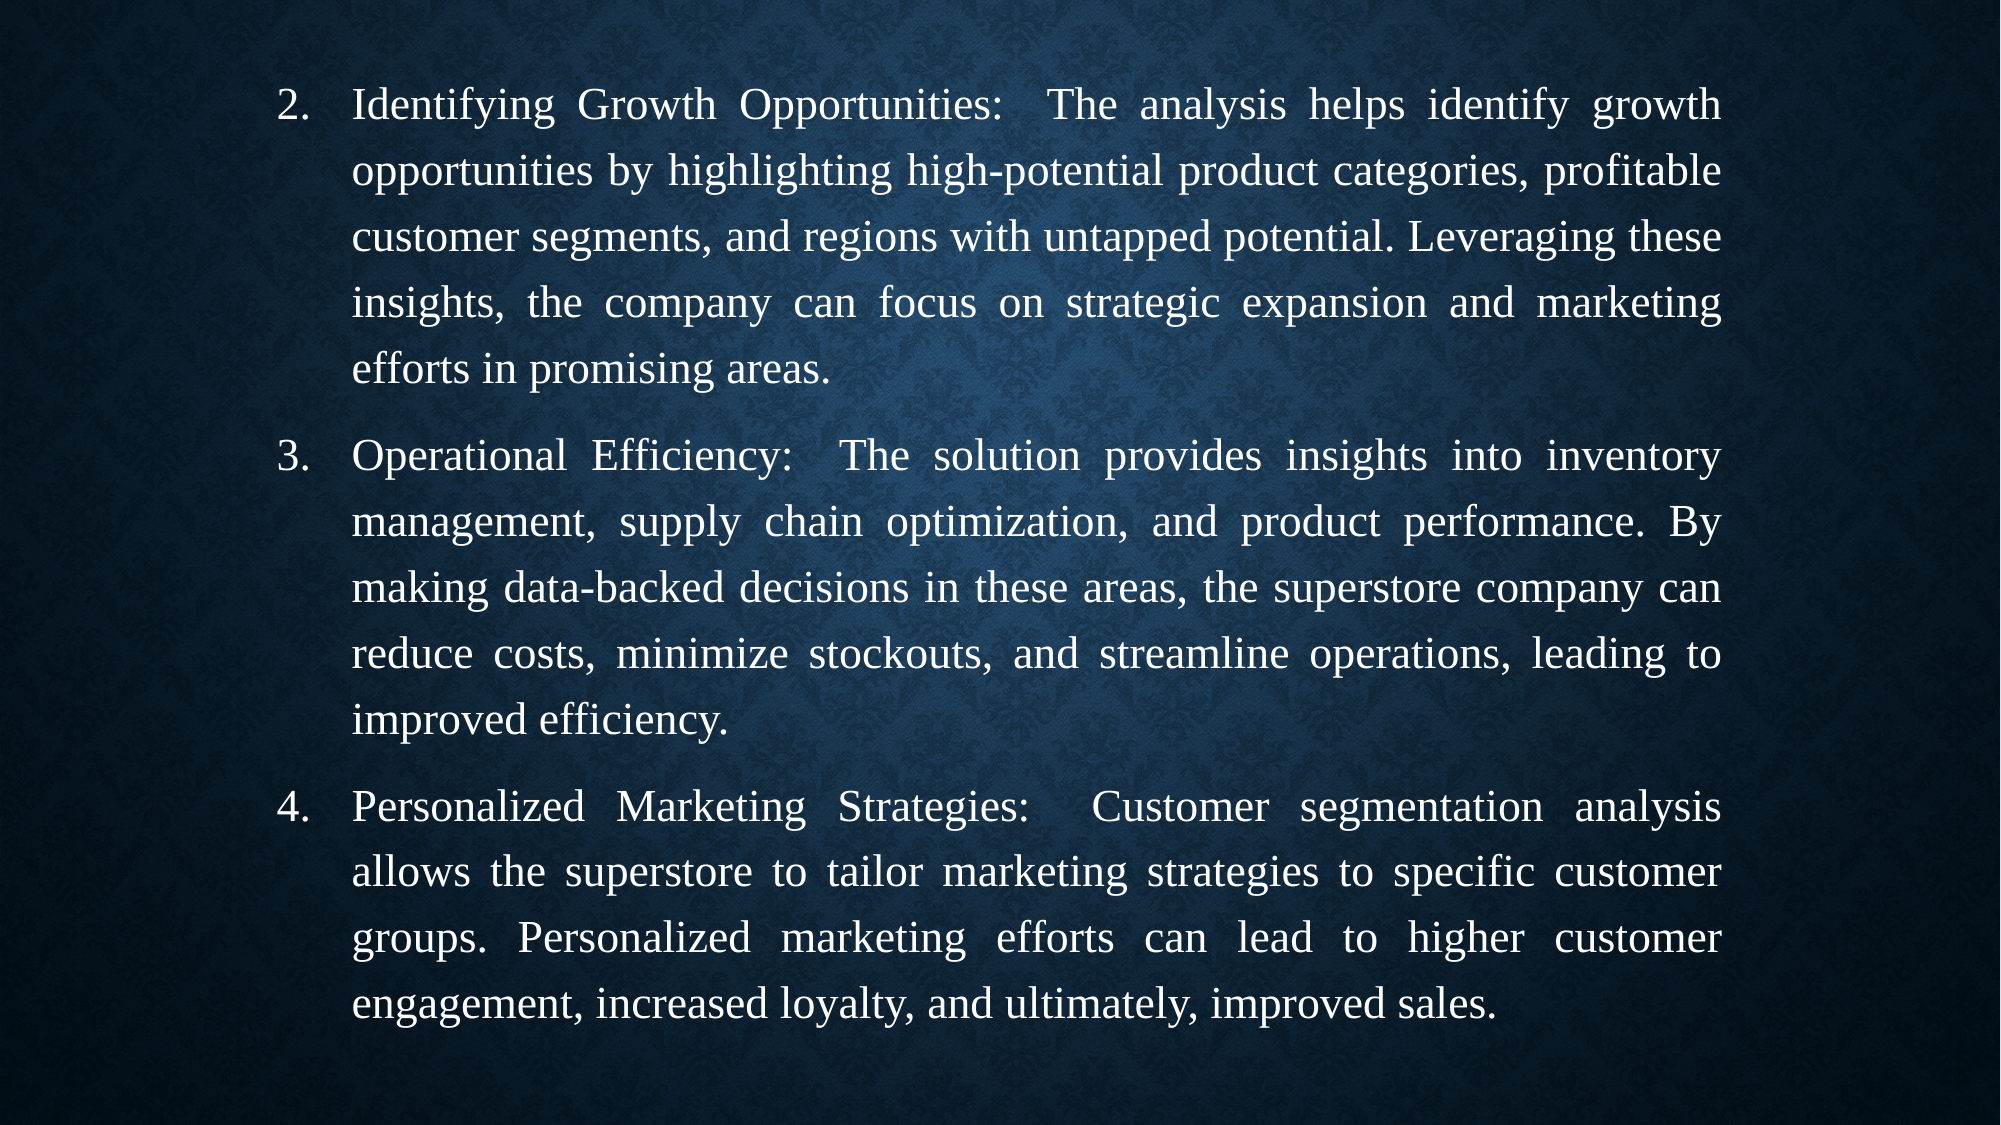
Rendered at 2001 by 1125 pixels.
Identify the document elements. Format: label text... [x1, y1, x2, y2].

subtitle Identifying Growth Opportunities: The analysis helps identify growth opportunities by highlighting high-potential product categories, profitable customer segments, and regions with untapped potential. Leveraging these insights, the company can focus on strategic expansion and marketing efforts in promising areas. Operational Efficiency: The solution provides insights into inventory management, supply chain optimization, and product performance. By making data-backed decisions in these areas, the superstore company can reduce costs, minimize stockouts, and streamline operations, leading to improved efficiency. Personalized Marketing Strategies: Customer segmentation analysis allows the superstore to tailor marketing strategies to specific customer groups. Personalized marketing efforts can lead to higher customer engagement, increased loyalty, and ultimately, improved sales. [261, 55, 1739, 1081]
